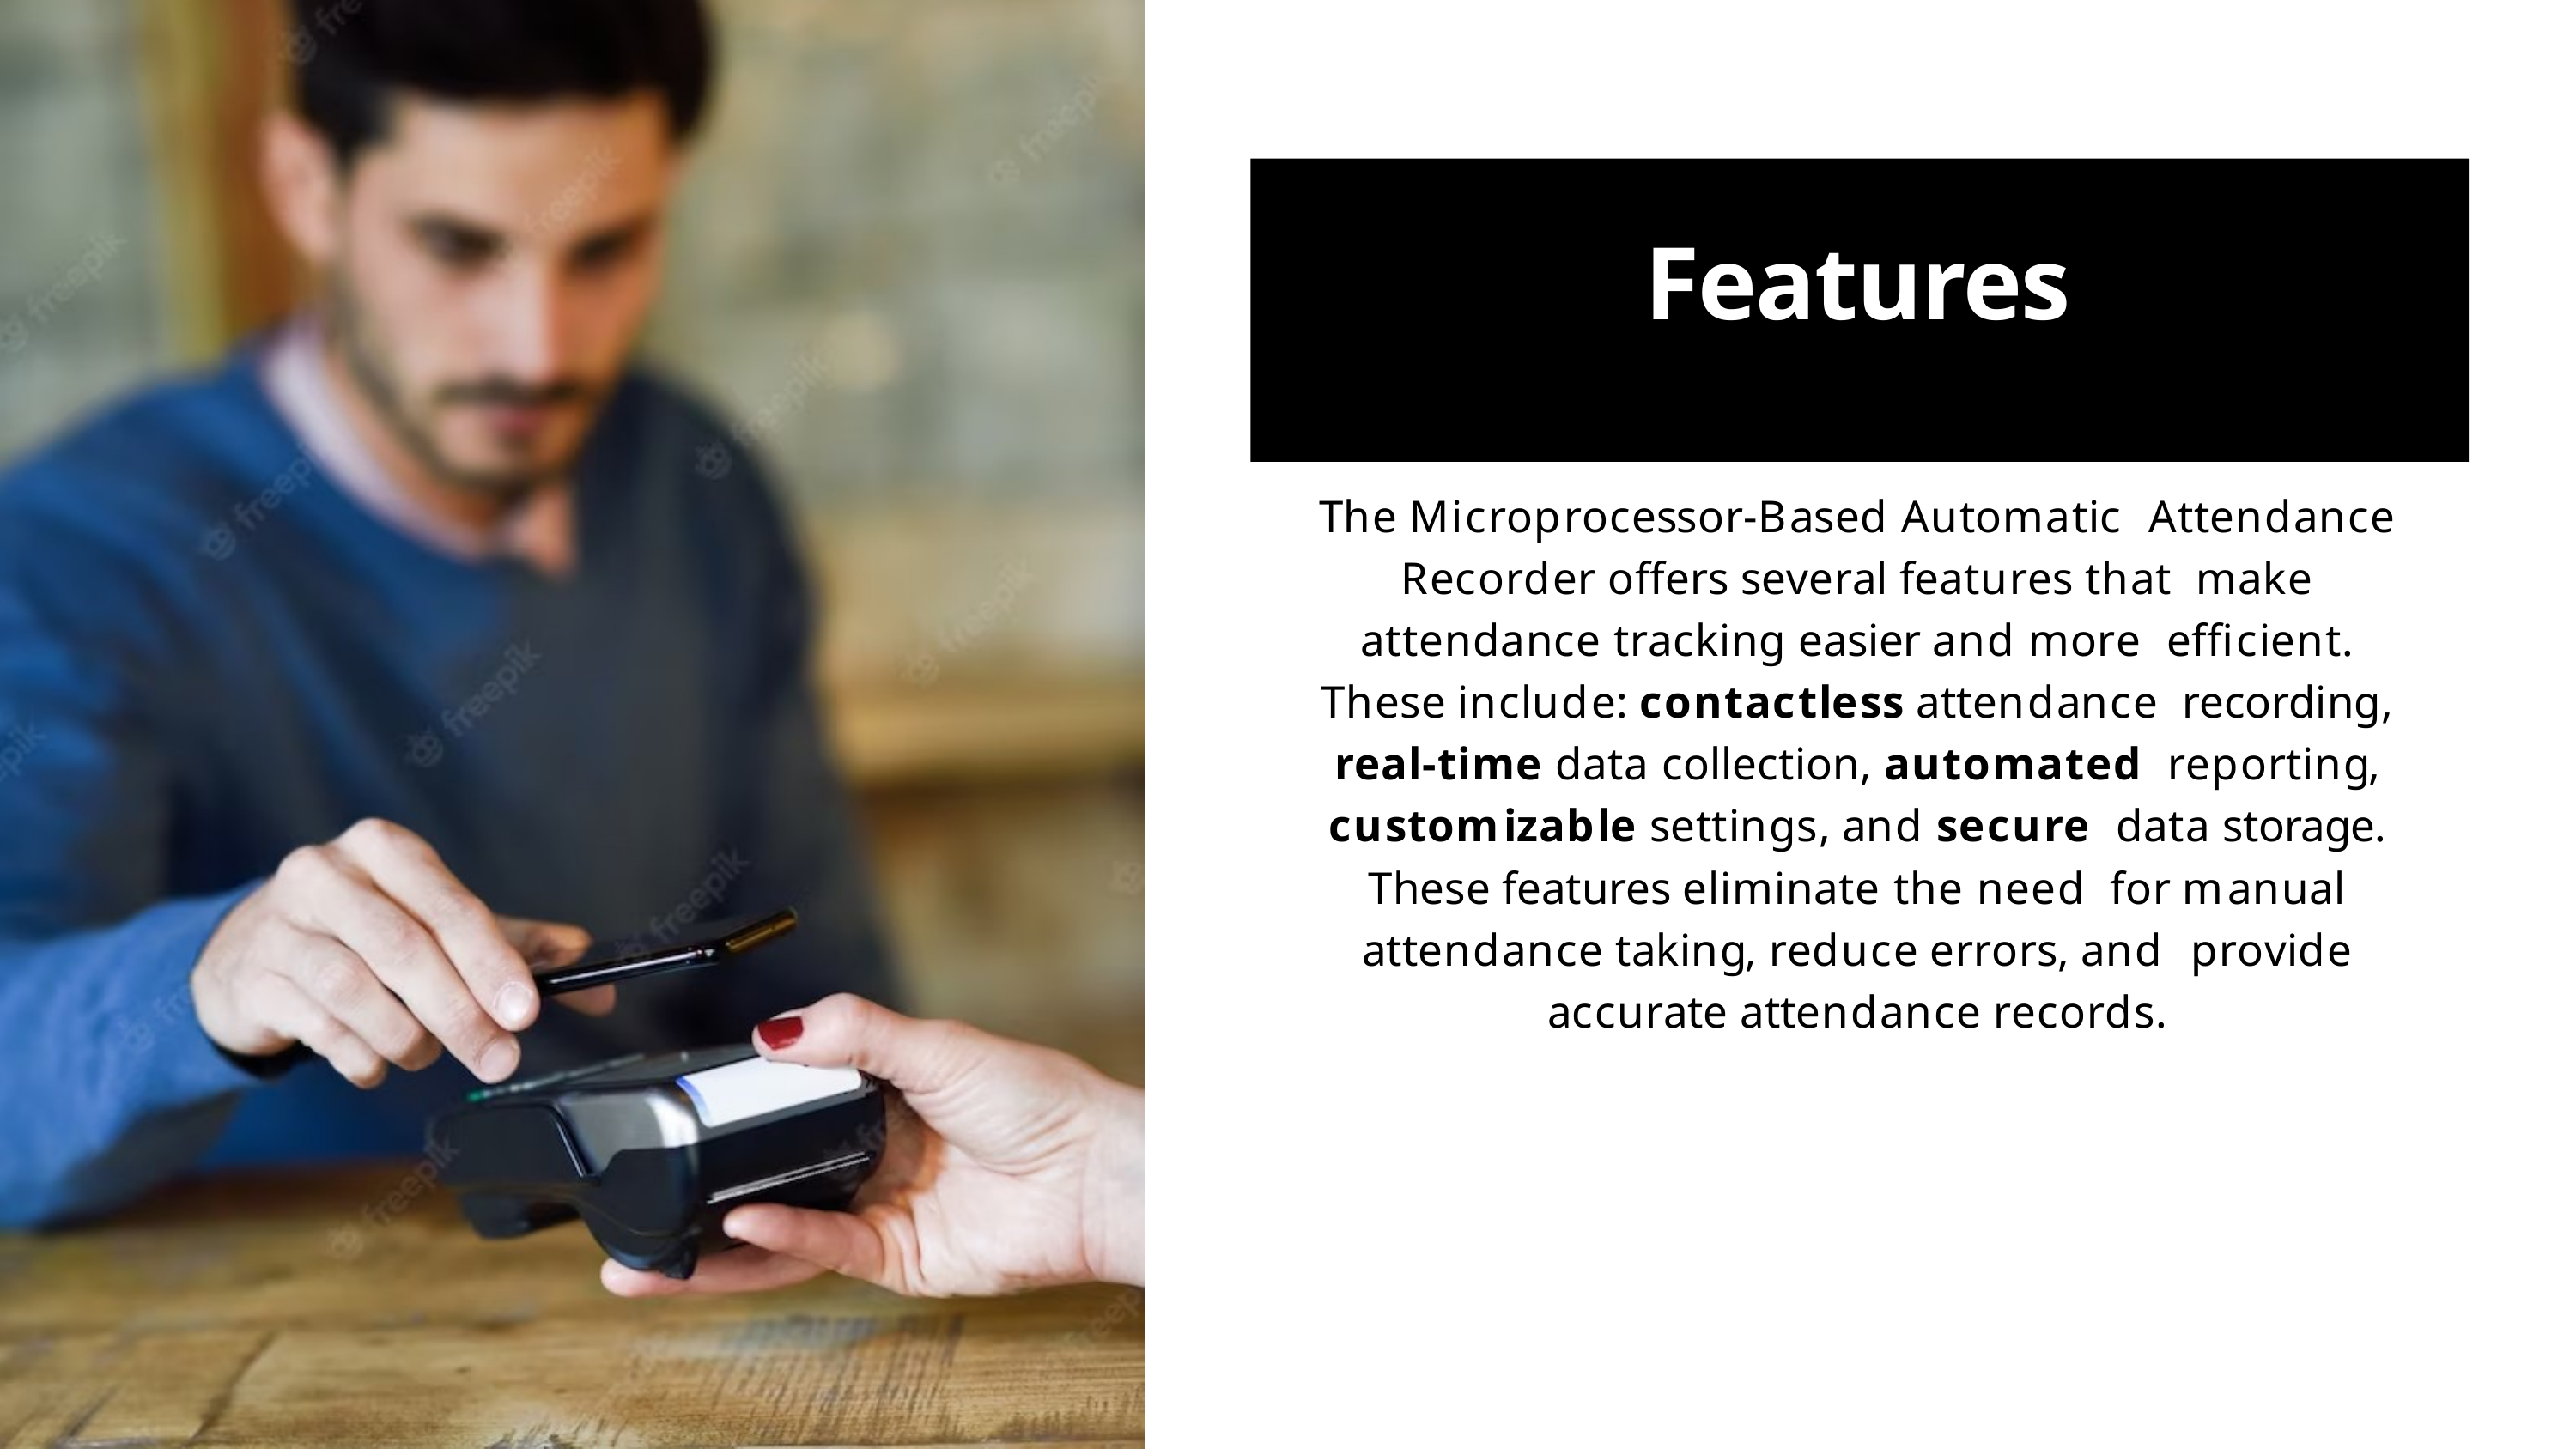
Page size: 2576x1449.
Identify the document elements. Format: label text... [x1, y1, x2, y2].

title Features [1250, 158, 2470, 462]
picture [0, 0, 1145, 1449]
text_box The Microprocessor-Based Automatic Attendance Recorder offers several features that make attendance tracking easier and more efﬁcient. These include: contactless attendance recording, real-time data collection, automated reporting, customizable settings, and secure data storage. These features eliminate the need for manual attendance taking, reduce errors, and provide accurate attendance records. [1311, 477, 2403, 1037]
